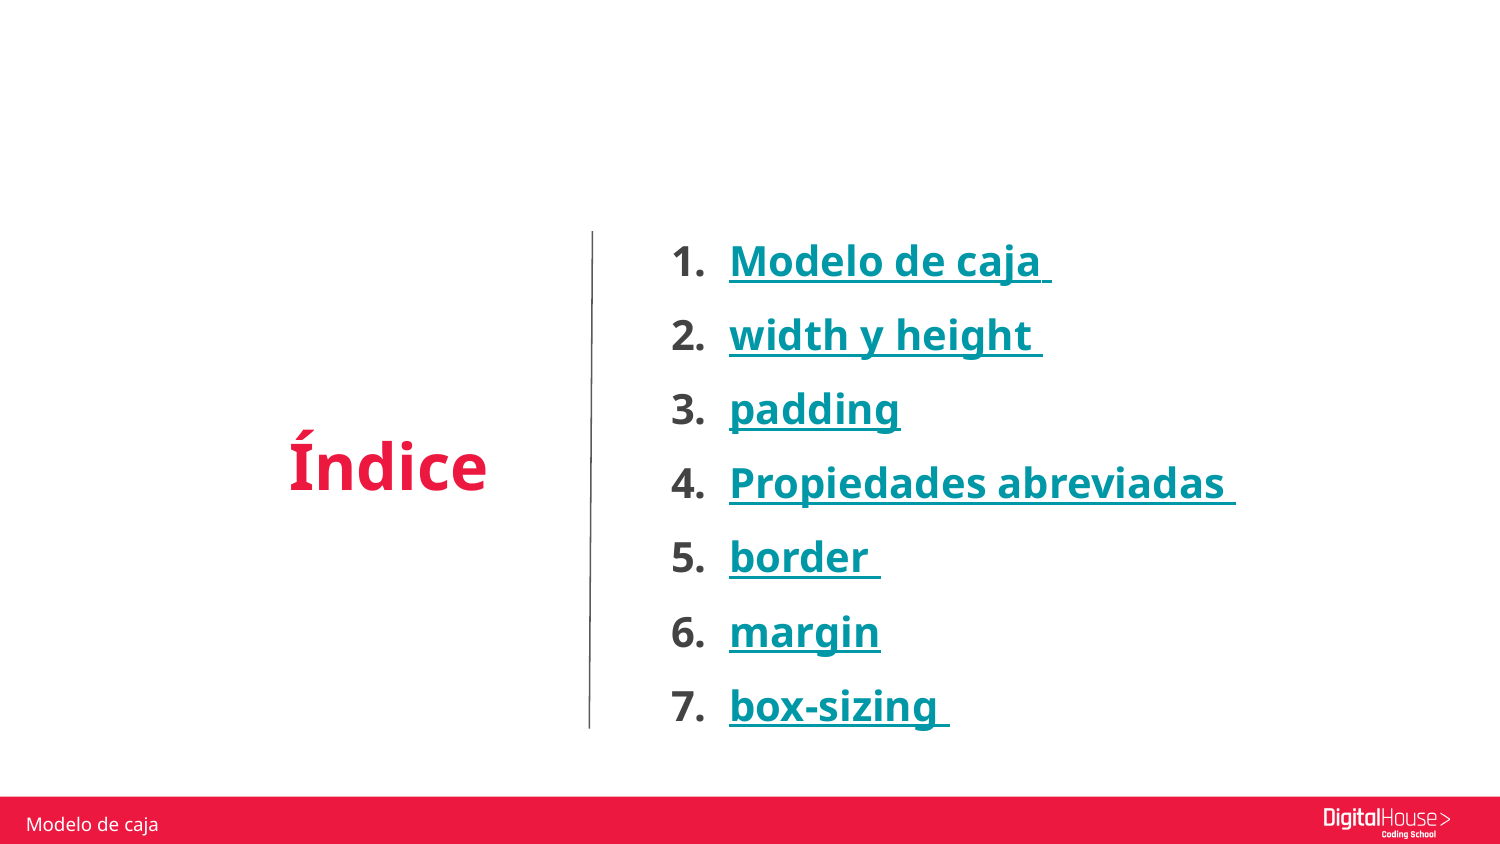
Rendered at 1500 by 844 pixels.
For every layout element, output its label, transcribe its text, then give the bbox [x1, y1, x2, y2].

text_box Índice [274, 400, 536, 539]
text_box Modelo de caja width y height padding Propiedades abreviadas border margin box-sizing [639, 225, 1379, 729]
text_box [589, 230, 593, 729]
picture [1324, 808, 1450, 839]
